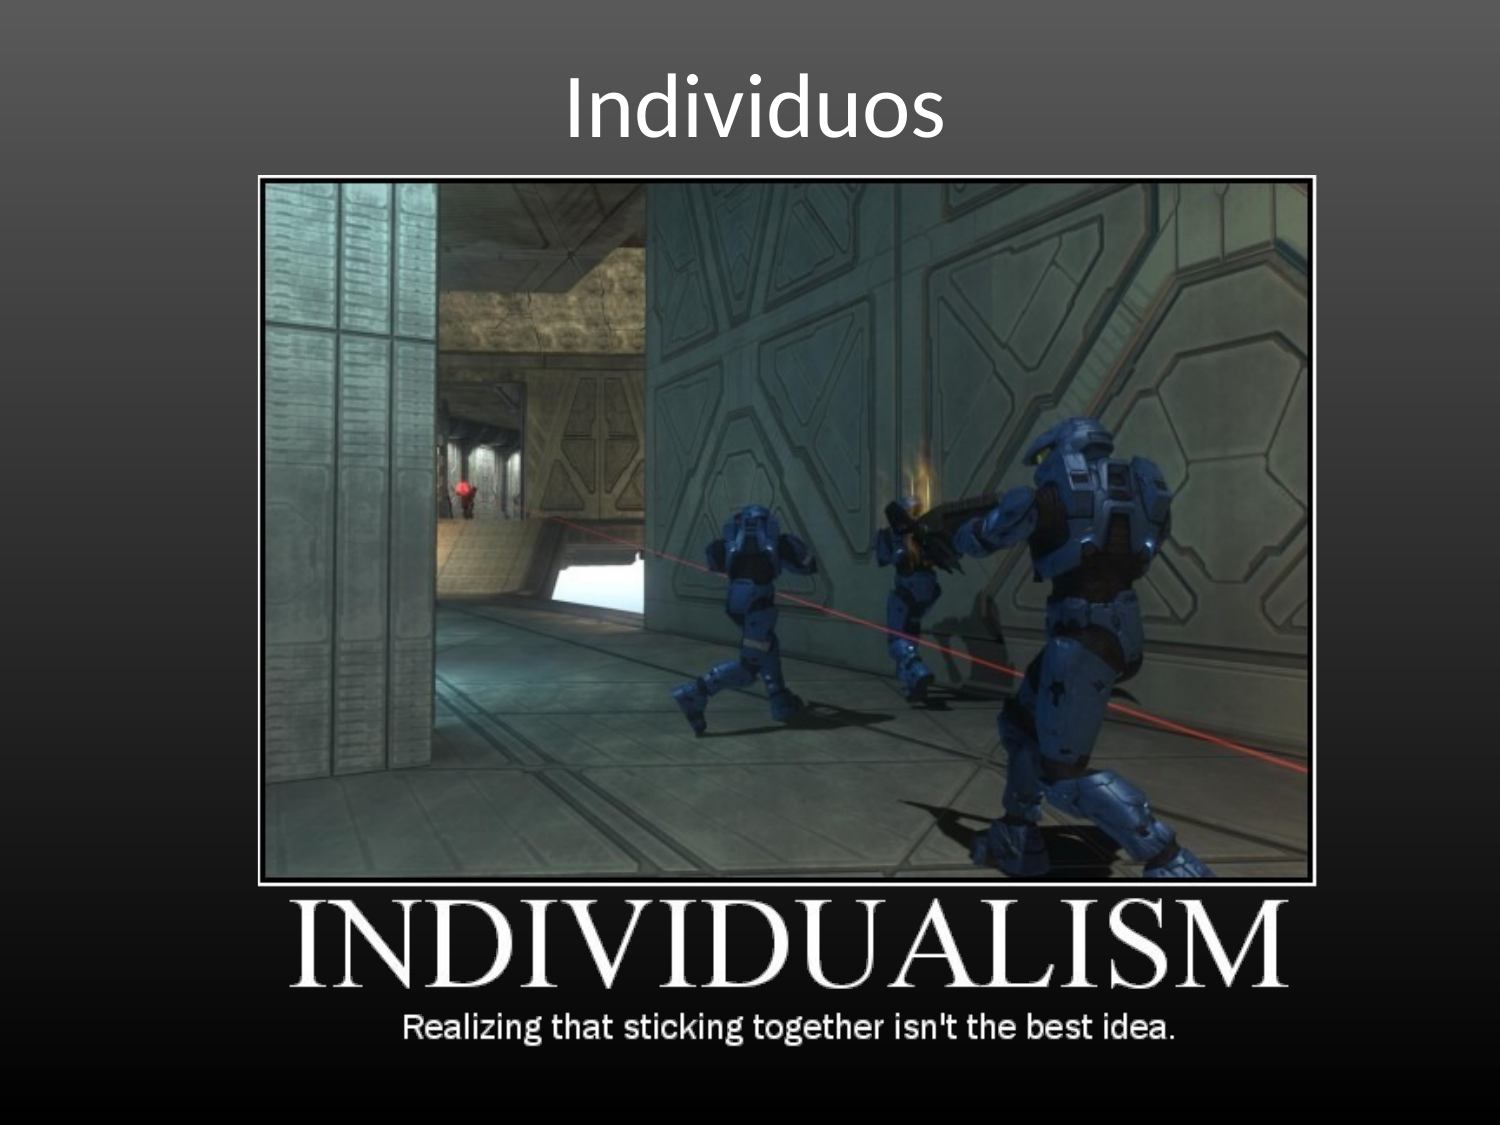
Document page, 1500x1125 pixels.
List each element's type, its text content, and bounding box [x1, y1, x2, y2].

title Individuos [140, 23, 1371, 178]
picture [257, 175, 1325, 1061]
